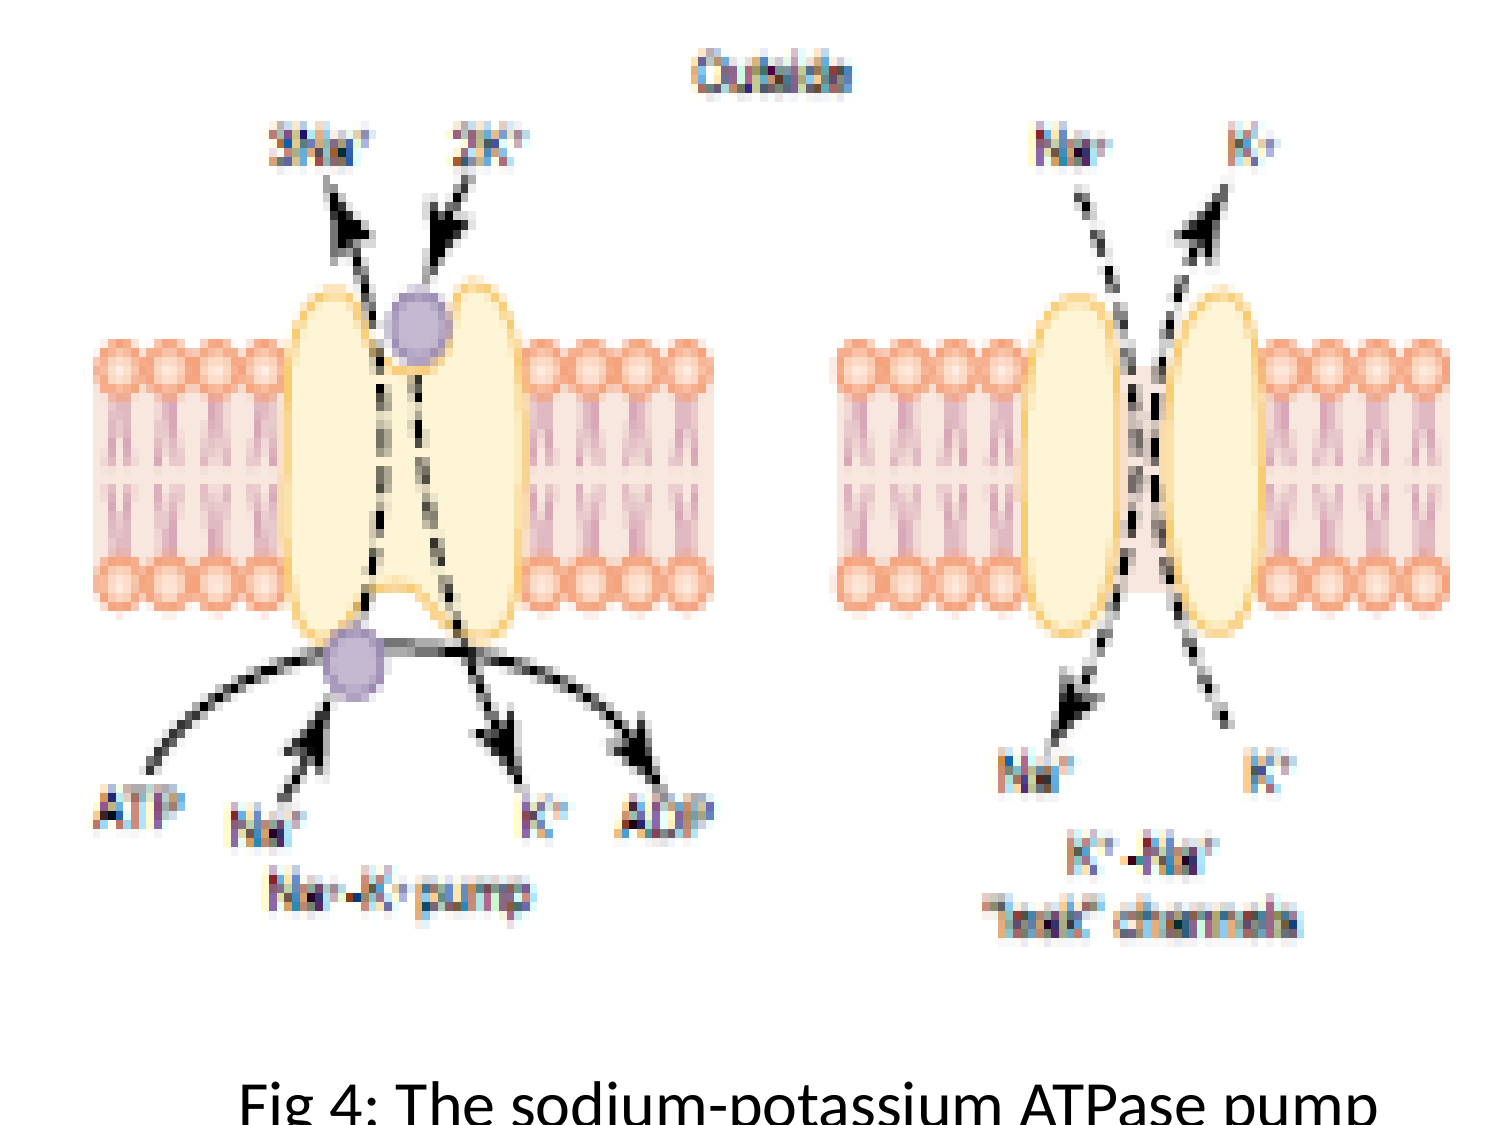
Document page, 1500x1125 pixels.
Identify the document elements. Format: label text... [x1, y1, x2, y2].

list Fig 4: The sodium-potassium ATPase pump [75, 983, 1425, 1125]
picture [24, 12, 1467, 976]
